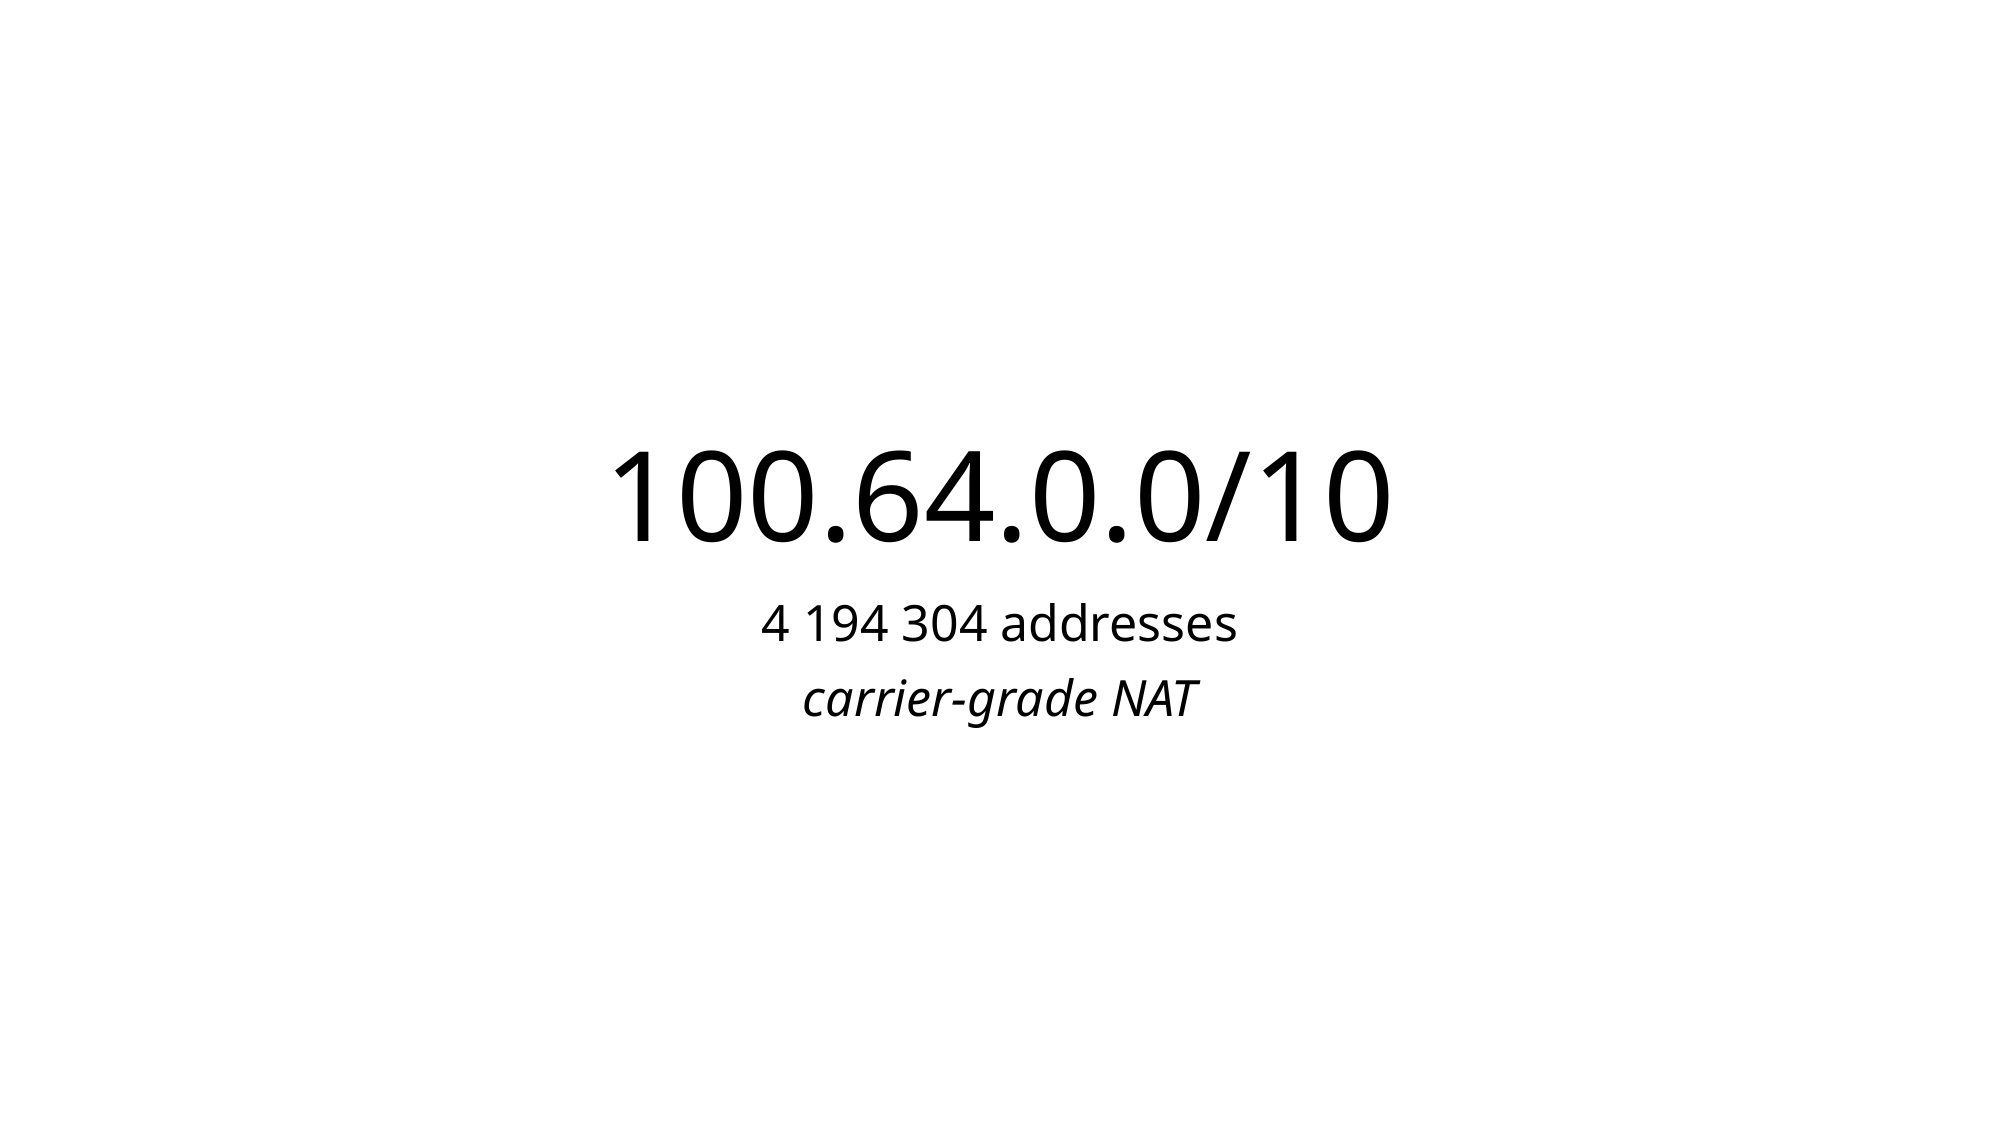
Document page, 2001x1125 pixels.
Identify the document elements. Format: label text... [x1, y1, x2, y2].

subtitle 4 194 304 addresses carrier-grade NAT [249, 590, 1750, 863]
title 100.64.0.0/10 [0, 184, 2000, 576]
